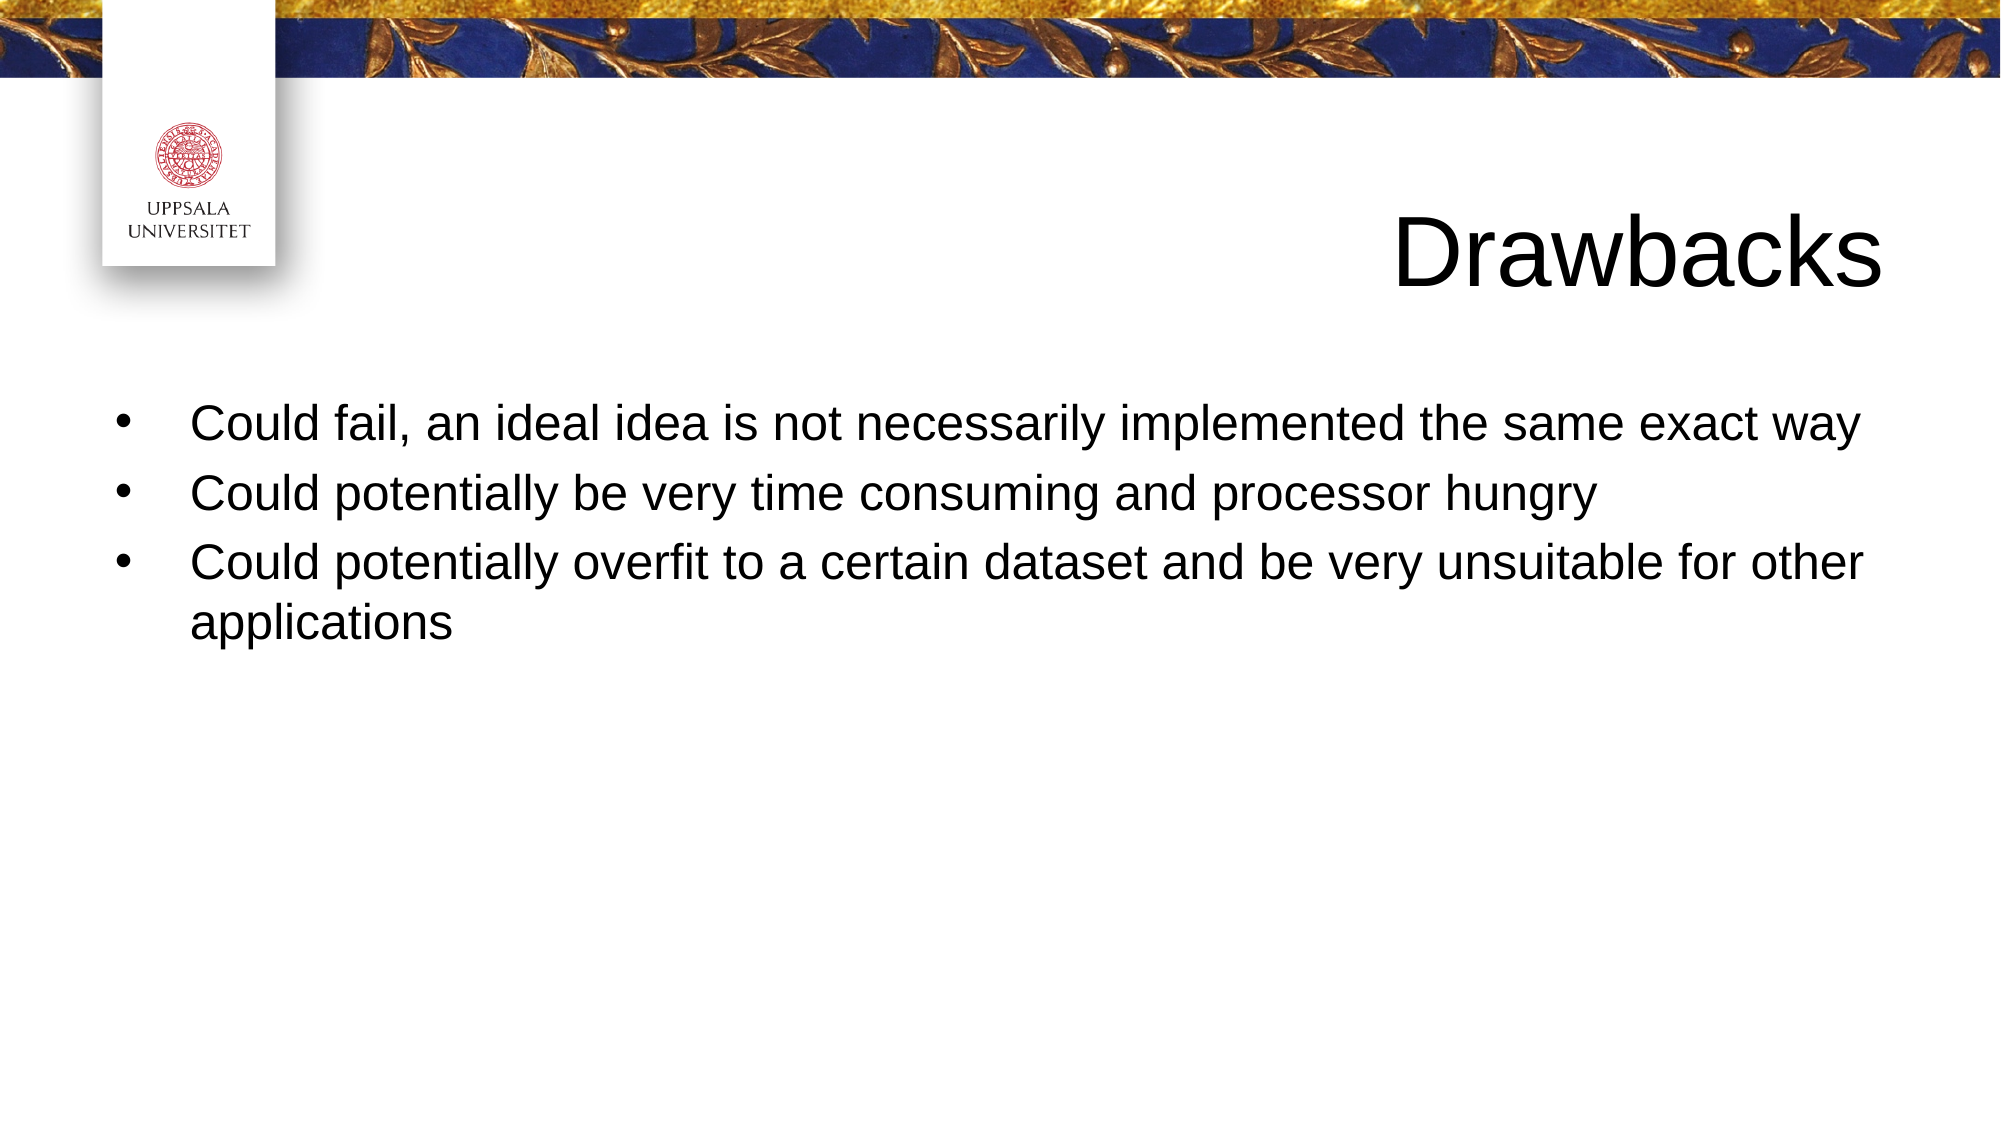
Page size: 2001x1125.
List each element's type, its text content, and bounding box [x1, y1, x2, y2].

title Drawbacks [433, 153, 1901, 341]
list Could fail, an ideal idea is not necessarily implemented the same exact way Could potentially be very time consuming and processor hungry Could potentially overfit to a certain dataset and be very unsuitable for other applications [100, 382, 1901, 1051]
picture [276, 0, 2001, 78]
picture [0, 0, 102, 78]
